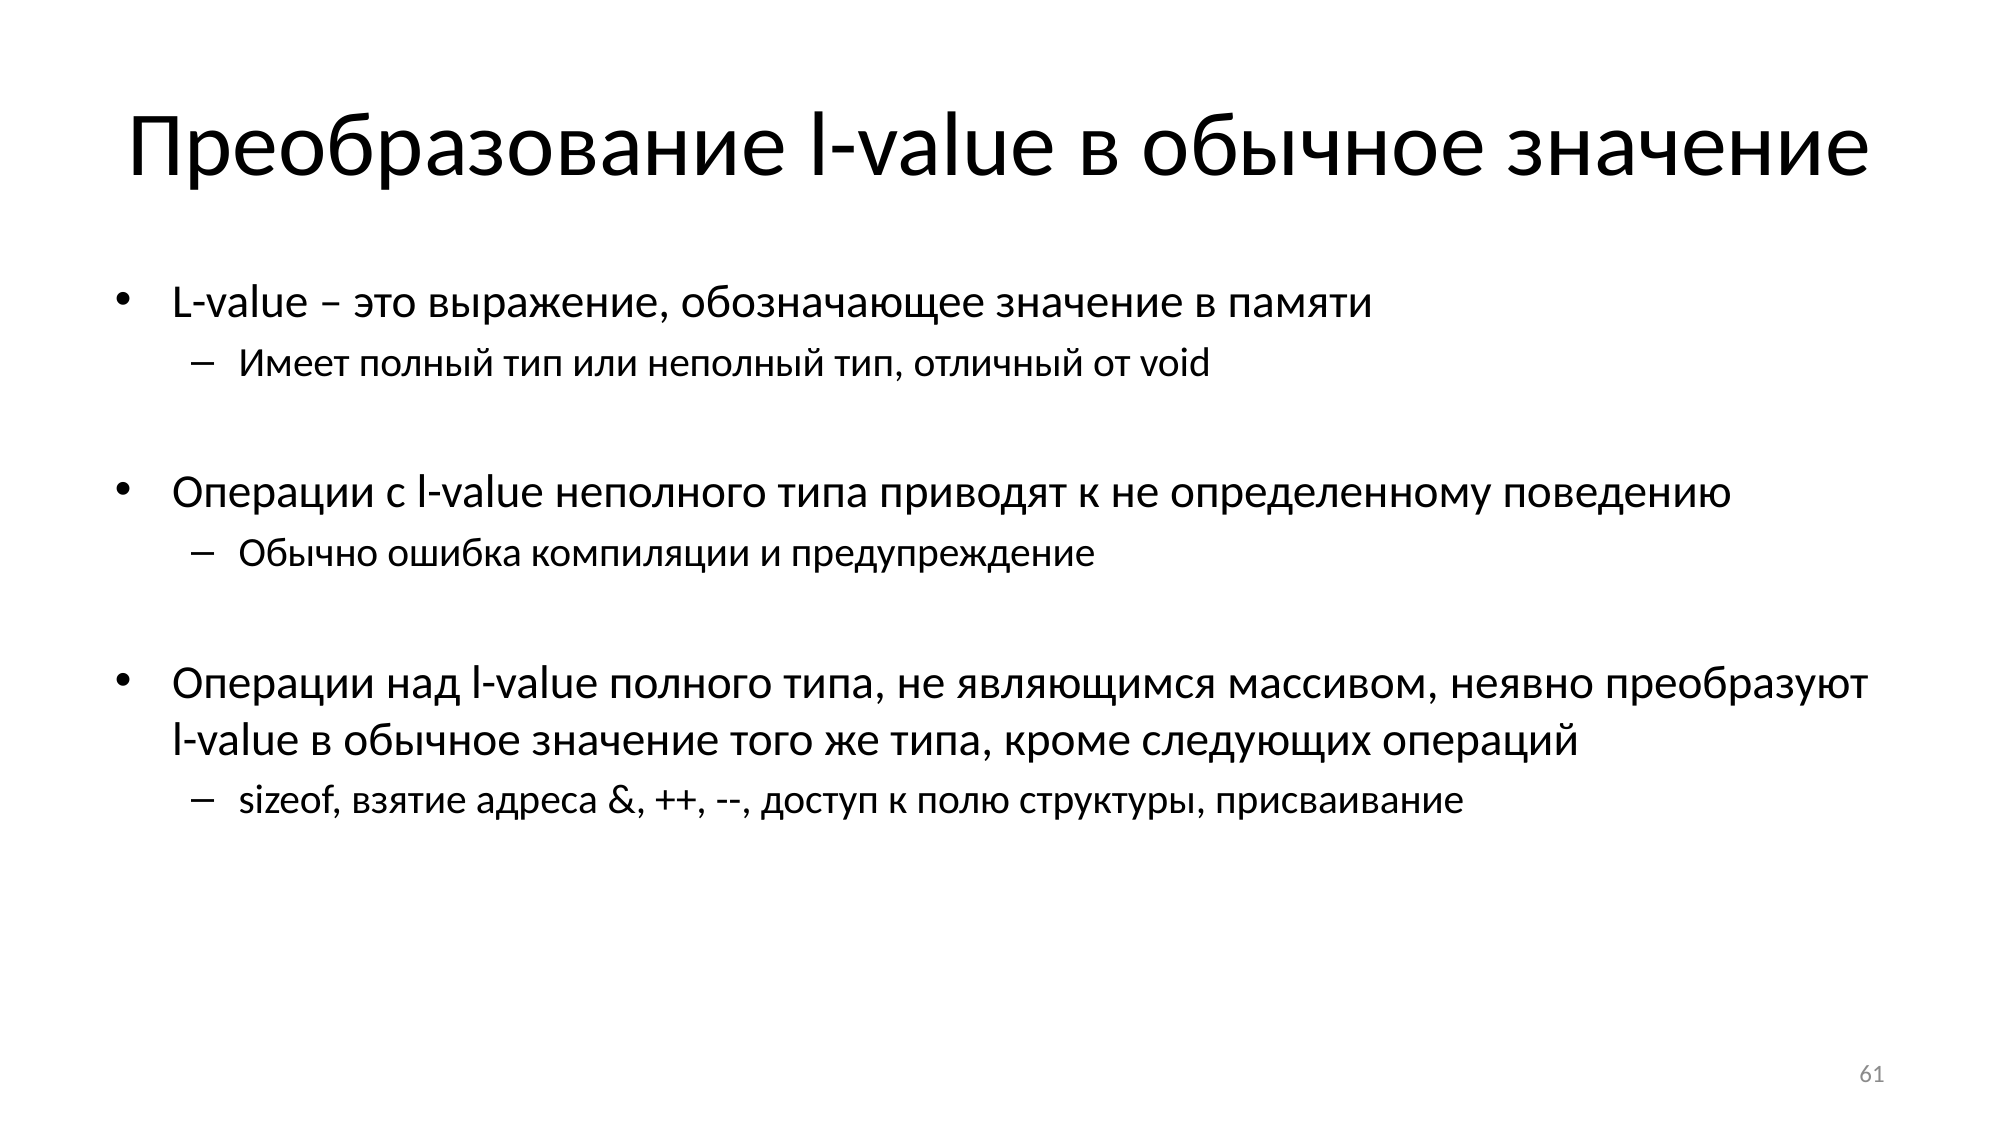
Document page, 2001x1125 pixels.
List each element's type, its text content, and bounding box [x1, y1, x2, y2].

list L-value – это выражение, обозначающее значение в памяти Имеет полный тип или неполный тип, отличный от void Операции с l-value неполного типа приводят к не определенному поведению Обычно ошибка компиляции и предупреждение Операции над l-value полного типа, не являющимся массивом, неявно преобразуют l-value в обычное значение того же типа, кроме следующих операций sizeof, взятие адреса &, ++, --, доступ к полю структуры, присваивание Неявные преобразования, связанные с массивами, см. на следующем слайде [99, 262, 1900, 1005]
slide_number 61 [1433, 1042, 1900, 1103]
title Преобразование l-value в обычное значение [99, 45, 1900, 233]
